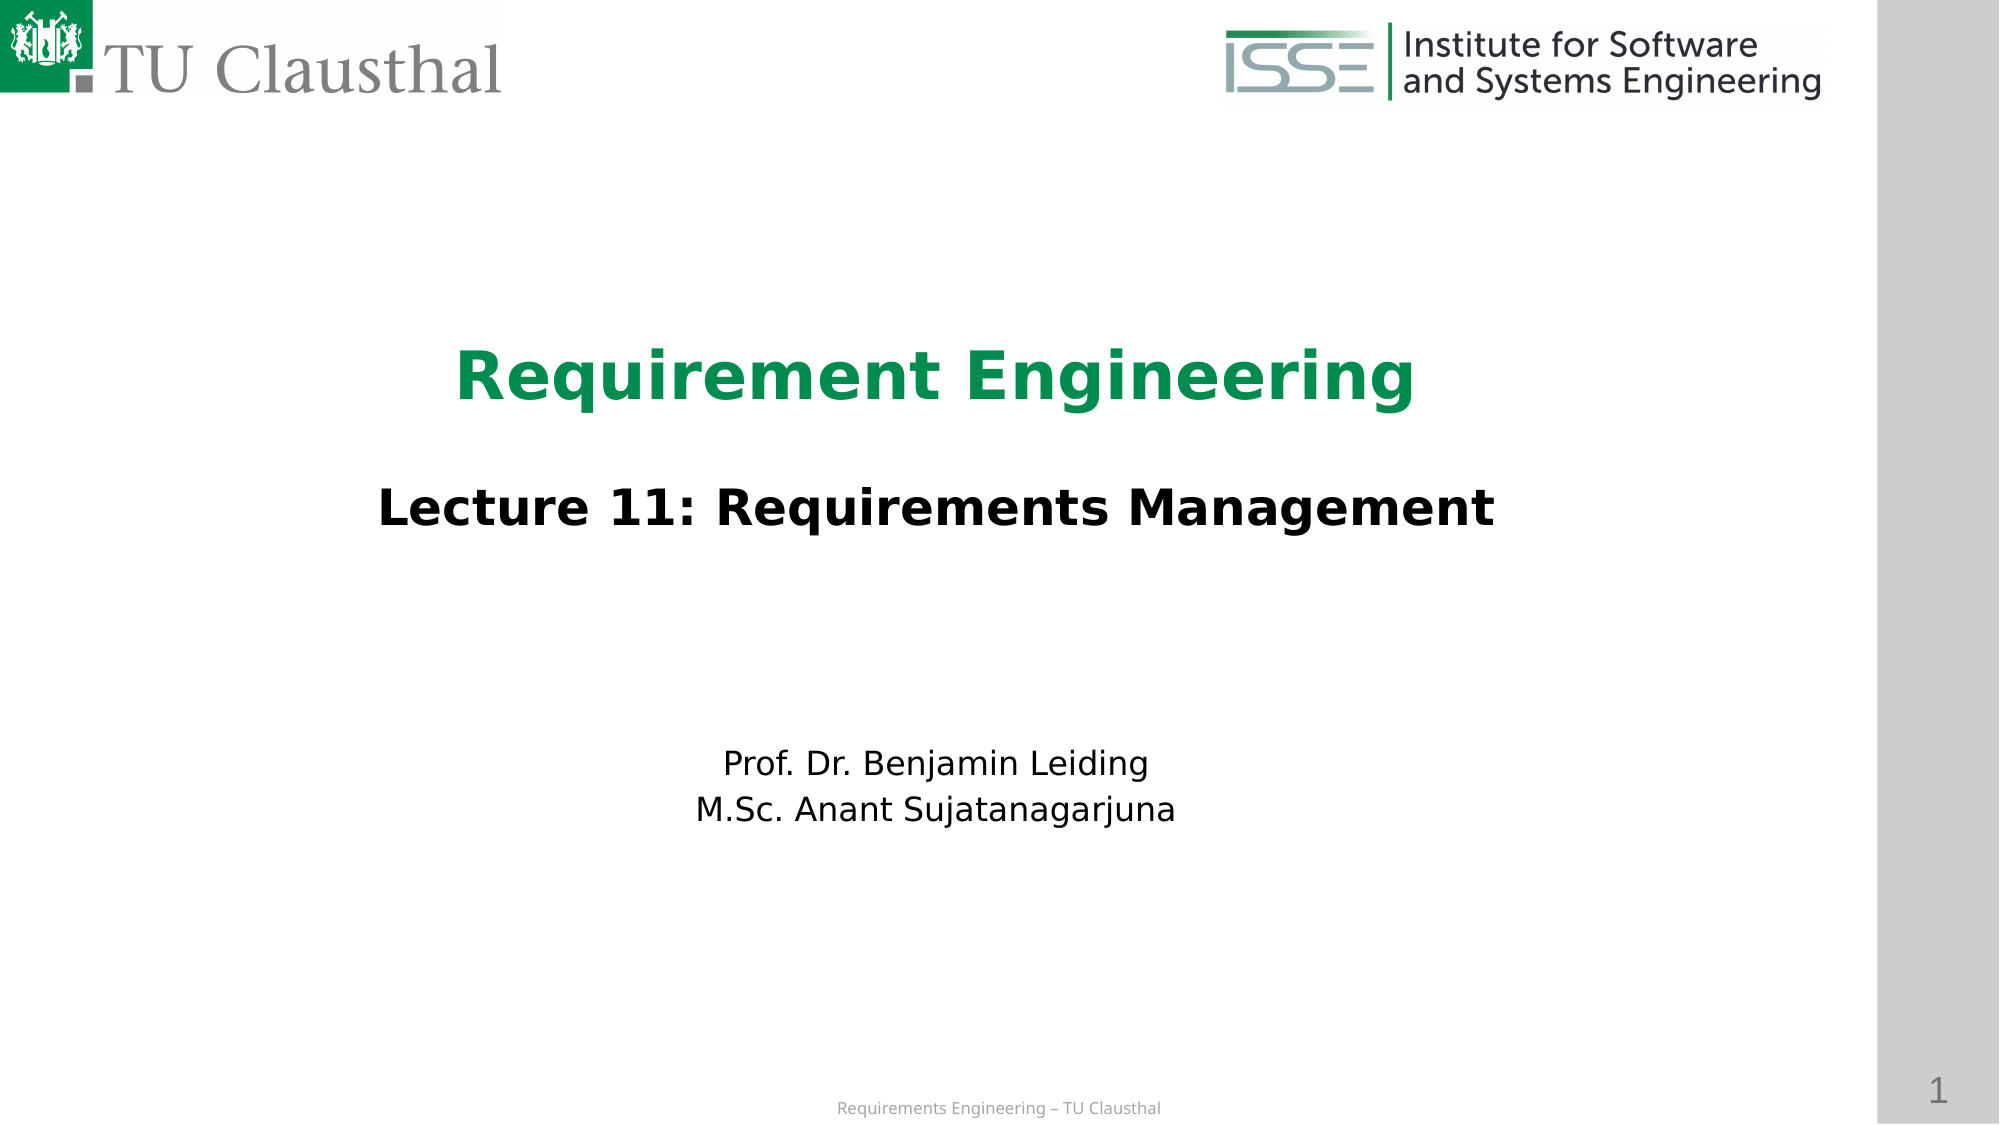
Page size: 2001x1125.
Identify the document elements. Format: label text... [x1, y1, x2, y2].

picture [1218, 22, 1826, 107]
picture [0, 0, 501, 93]
text_box Requirement Engineering [86, 231, 1787, 421]
text_box Lecture 11: Requirements Management Prof. Dr. Benjamin Leiding M.Sc. Anant Sujatanagarjuna [86, 467, 1787, 857]
